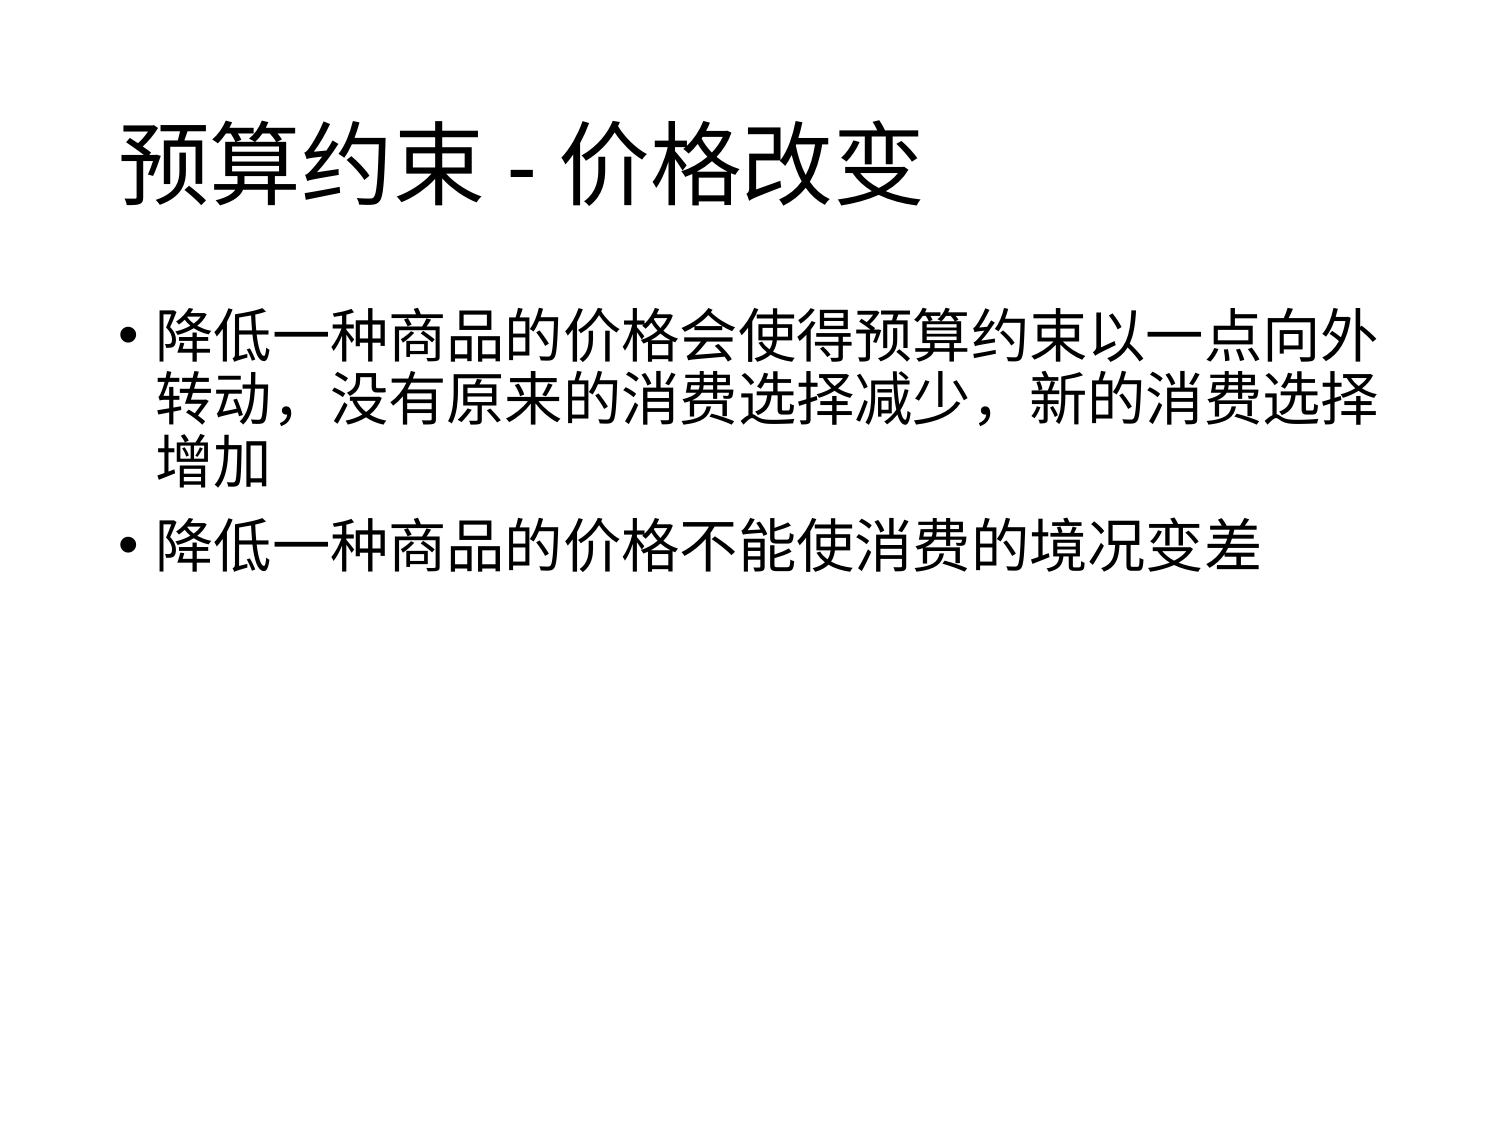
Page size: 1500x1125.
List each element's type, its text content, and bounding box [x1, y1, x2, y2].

list 降低一种商品的价格会使得预算约束以一点向外转动，没有原来的消费选择减少，新的消费选择增加 降低一种商品的价格不能使消费的境况变差 [103, 299, 1397, 1014]
title 预算约束-价格改变 [103, 59, 1397, 278]
